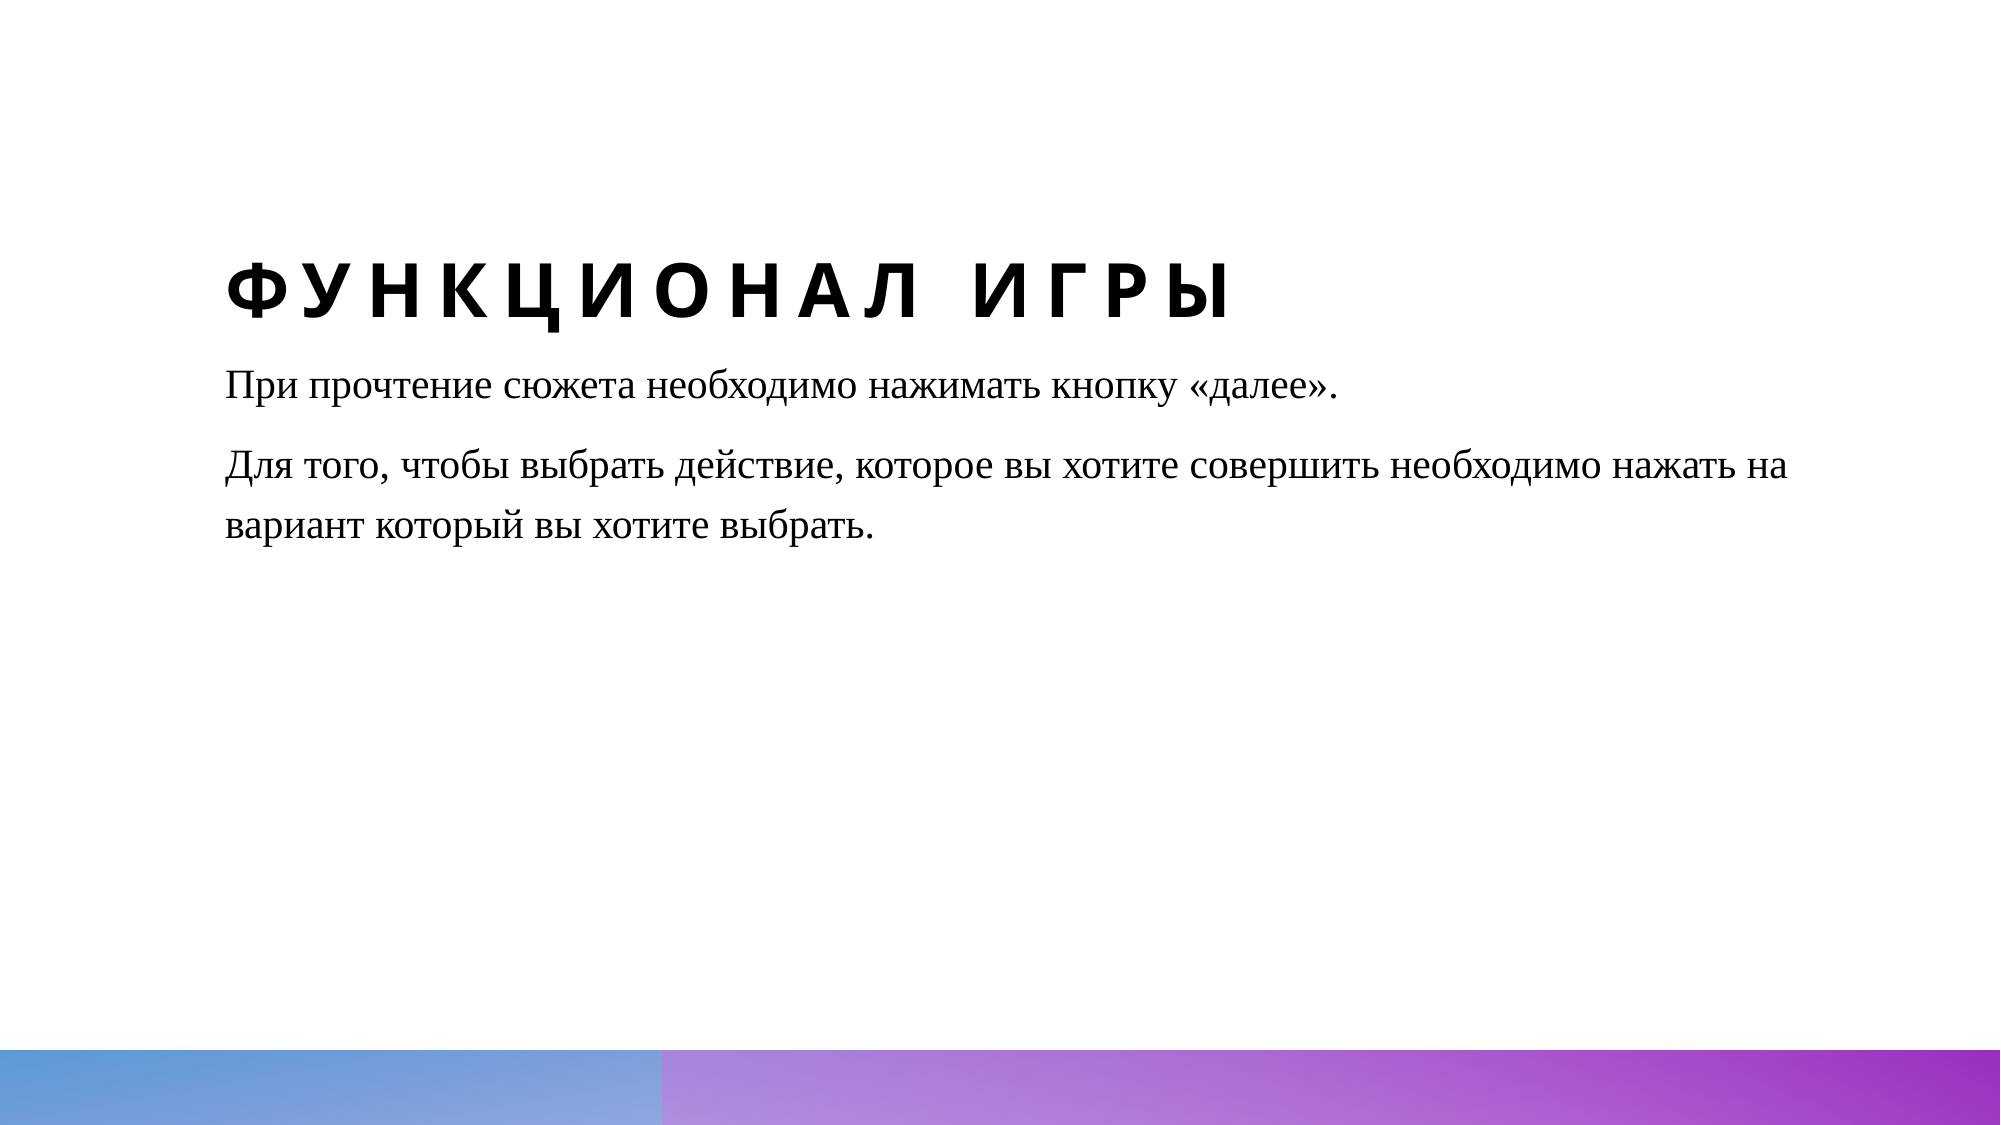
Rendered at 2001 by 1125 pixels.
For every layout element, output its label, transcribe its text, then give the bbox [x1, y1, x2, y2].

list При прочтение сюжета необходимо нажимать кнопку «далее». Для того, чтобы выбрать действие, которое вы хотите совершить необходимо нажать на вариант который вы хотите выбрать. [225, 346, 1905, 996]
title ФУНКЦИОНАЛ ИГРЫ [225, 130, 1905, 333]
